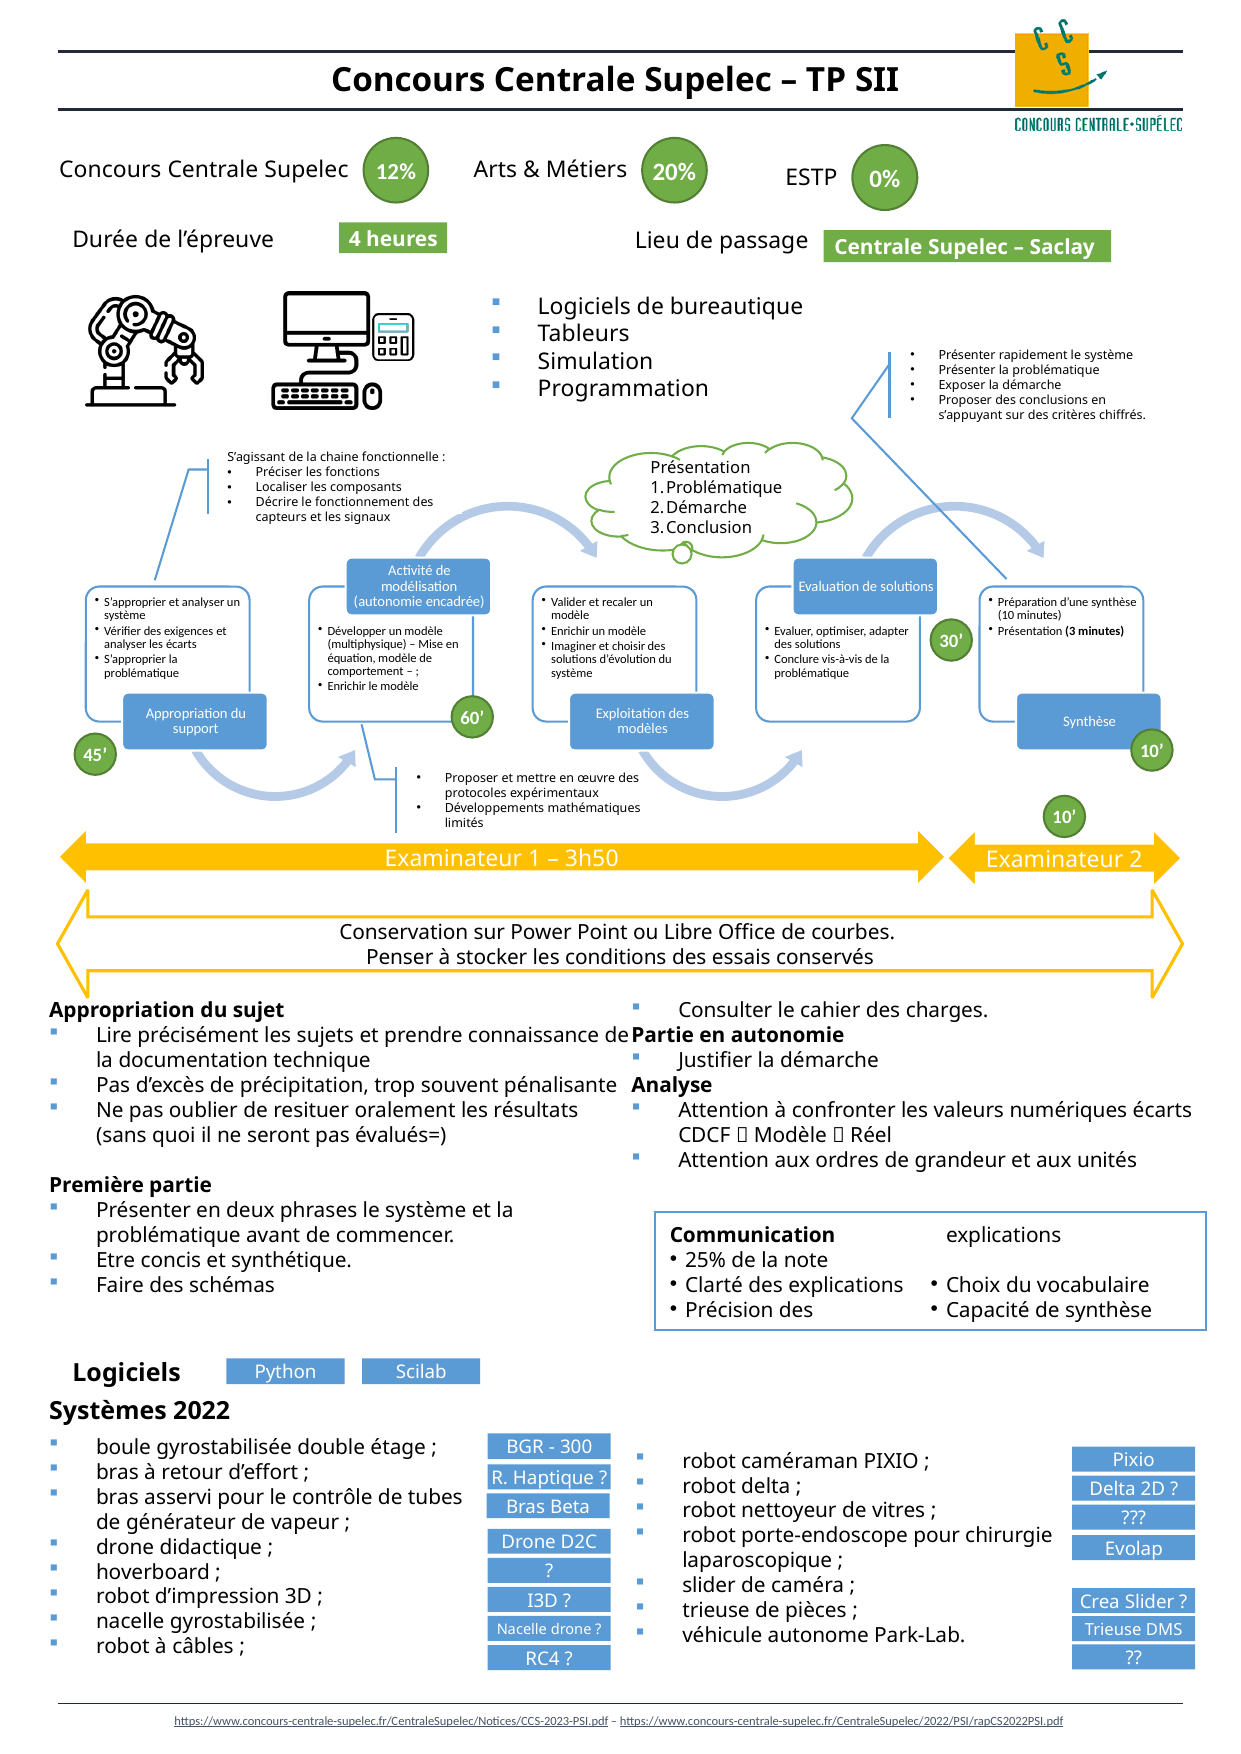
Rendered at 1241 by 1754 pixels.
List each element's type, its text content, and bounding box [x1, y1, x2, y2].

text_box S’agissant de la chaine fonctionnelle : Préciser les fonctions Localiser les composants Décrire le fonctionnement des capteurs et les signaux [228, 459, 462, 475]
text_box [85, 475, 1162, 833]
text_box 45’ [73, 735, 85, 774]
text_box Durée de l’épreuve [57, 217, 324, 260]
text_box Examinateur 2 [944, 833, 1185, 892]
text_box Lieu de passage [620, 218, 886, 261]
text_box Appropriation du sujet Lire précisément les sujets et prendre connaissance de la documentation technique Pas d’excès de précipitation, trop souvent pénalisante Ne pas oublier de resituer oralement les résultats (sans quoi il ne seront pas évalués=) Première partie Présenter en deux phrases le système et la problématique avant de commencer. Etre concis et synthétique. Faire des schémas Consulter le cahier des charges. Partie en autonomie Justifier la démarche Analyse Attention à confronter les valeurs numériques écarts CDCF  Modèle  Réel Attention aux ordres de grandeur et aux unités [33, 996, 1215, 1310]
text_box Présenter rapidement le système Présenter la problématique Exposer la démarche Proposer des conclusions en s’appuyant sur des critères chiffrés. [910, 352, 1162, 418]
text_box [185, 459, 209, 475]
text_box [738, 145, 918, 210]
text_box Présentation Problématique Démarche Conclusion [608, 441, 848, 475]
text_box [0, 137, 429, 203]
text_box Examinateur 1 – 3h50 [55, 827, 947, 891]
text_box 10’ [1162, 730, 1174, 770]
text_box 10’ [1050, 833, 1079, 839]
text_box Logiciels [57, 1348, 297, 1387]
text_box Conservation sur Power Point ou Libre Office de courbes. Penser à stocker les conditions des essais conservés [56, 889, 1184, 999]
text_box Python [225, 1357, 346, 1385]
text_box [85, 284, 830, 411]
text_box Concours Centrale Supelec – TP SII [57, 52, 1015, 106]
text_box Scilab [361, 1357, 481, 1385]
text_box Présenter rapidement le système Présenter la problématique Exposer la démarche Proposer des conclusions en s’appuyant sur des critères chiffrés. [850, 351, 908, 475]
text_box 4 heures [338, 221, 448, 254]
text_box https://www.concours-centrale-supelec.fr/CentraleSupelec/Notices/CCS-2023-PSI.pdf – https://www.concours-centrale-supelec.fr/CentraleSupelec/2022/PSI/rapCS2022PSI.pdf [57, 1705, 1183, 1736]
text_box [440, 137, 707, 203]
picture [1015, 12, 1182, 131]
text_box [34, 1387, 1196, 1671]
text_box Centrale Supelec – Saclay [823, 229, 1112, 263]
text_box Communication 25% de la note Clarté des explications Précision des explications Choix du vocabulaire Capacité de synthèse [654, 1211, 1207, 1331]
